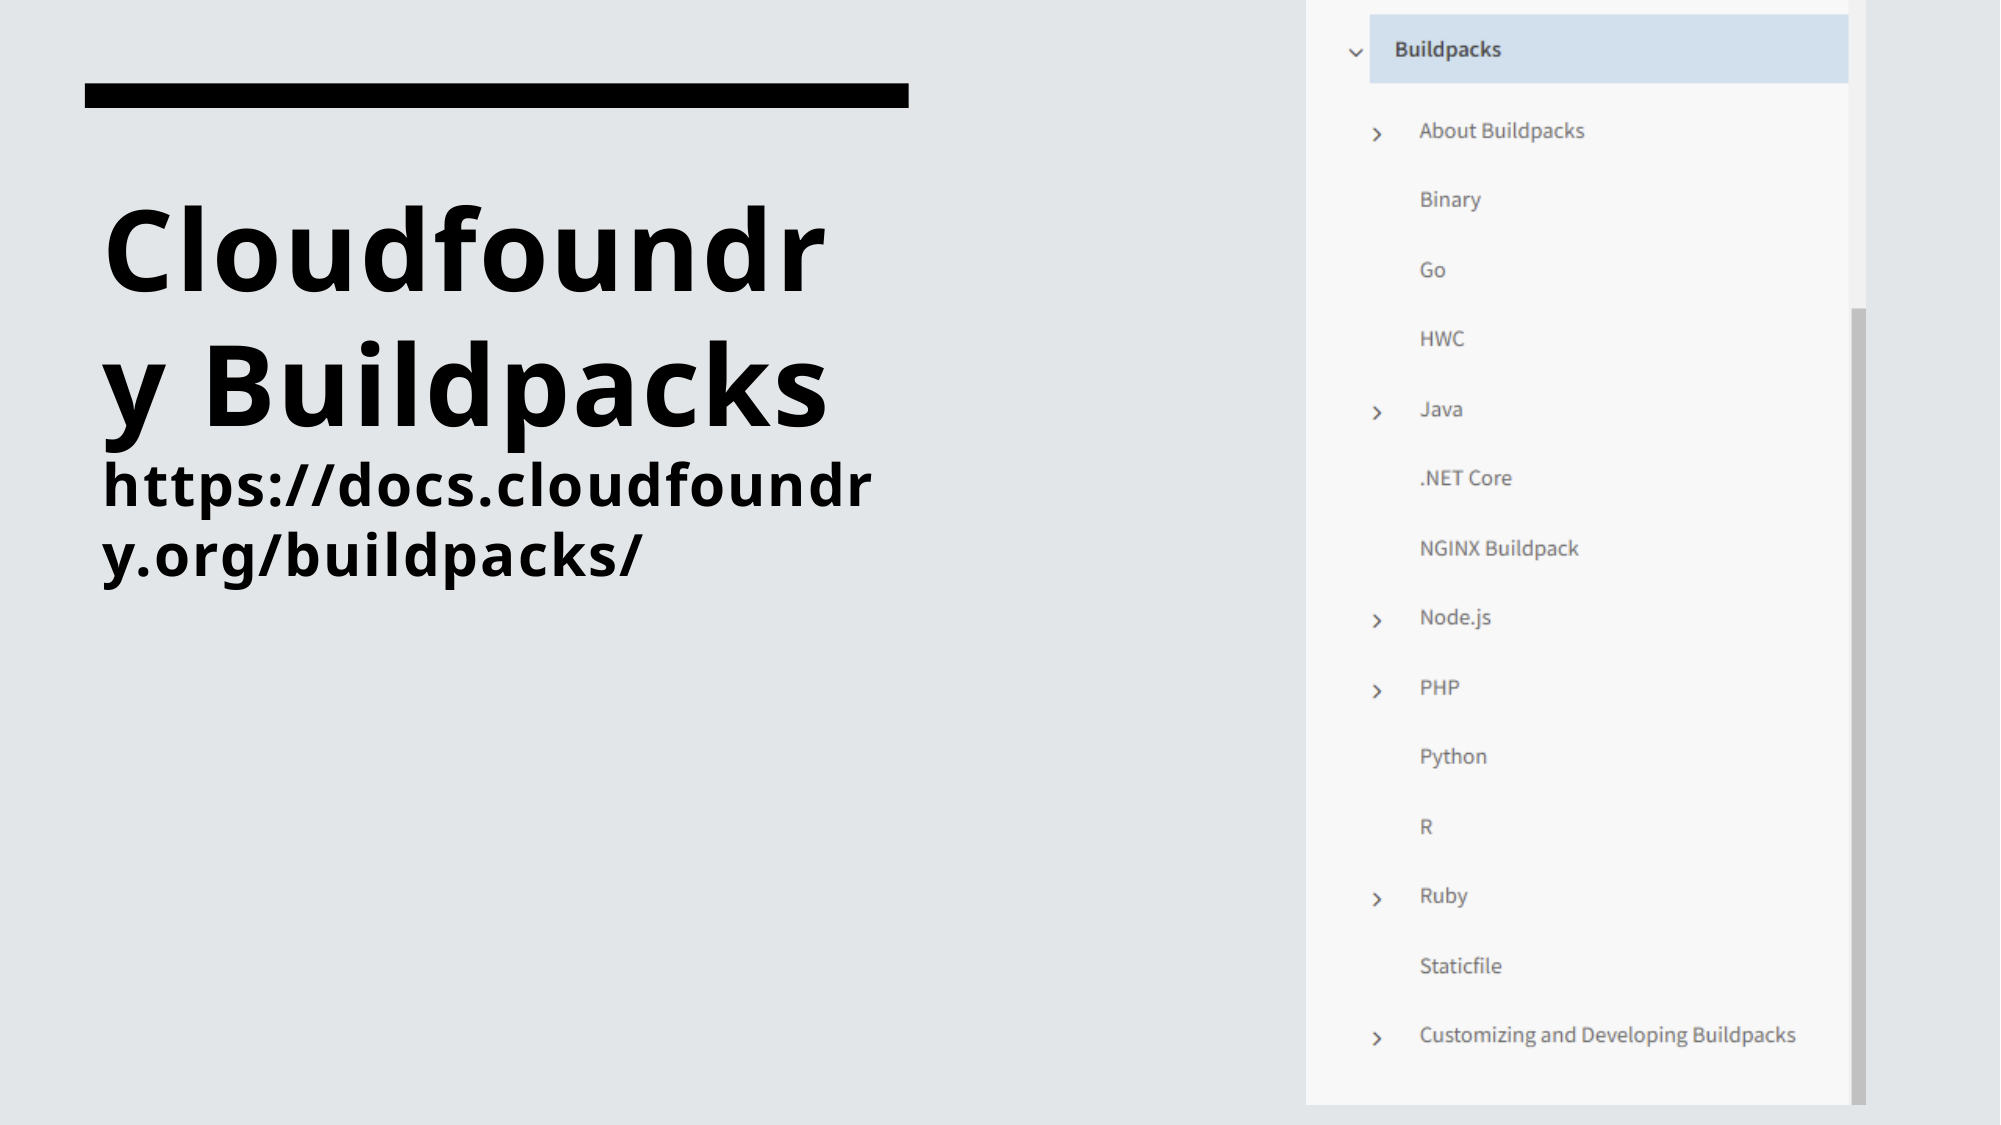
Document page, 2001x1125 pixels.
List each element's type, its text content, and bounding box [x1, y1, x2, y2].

picture [1306, 0, 1866, 1105]
title Cloudfoundry Buildpacks https://docs.cloudfoundry.org/buildpacks/ [84, 160, 909, 960]
